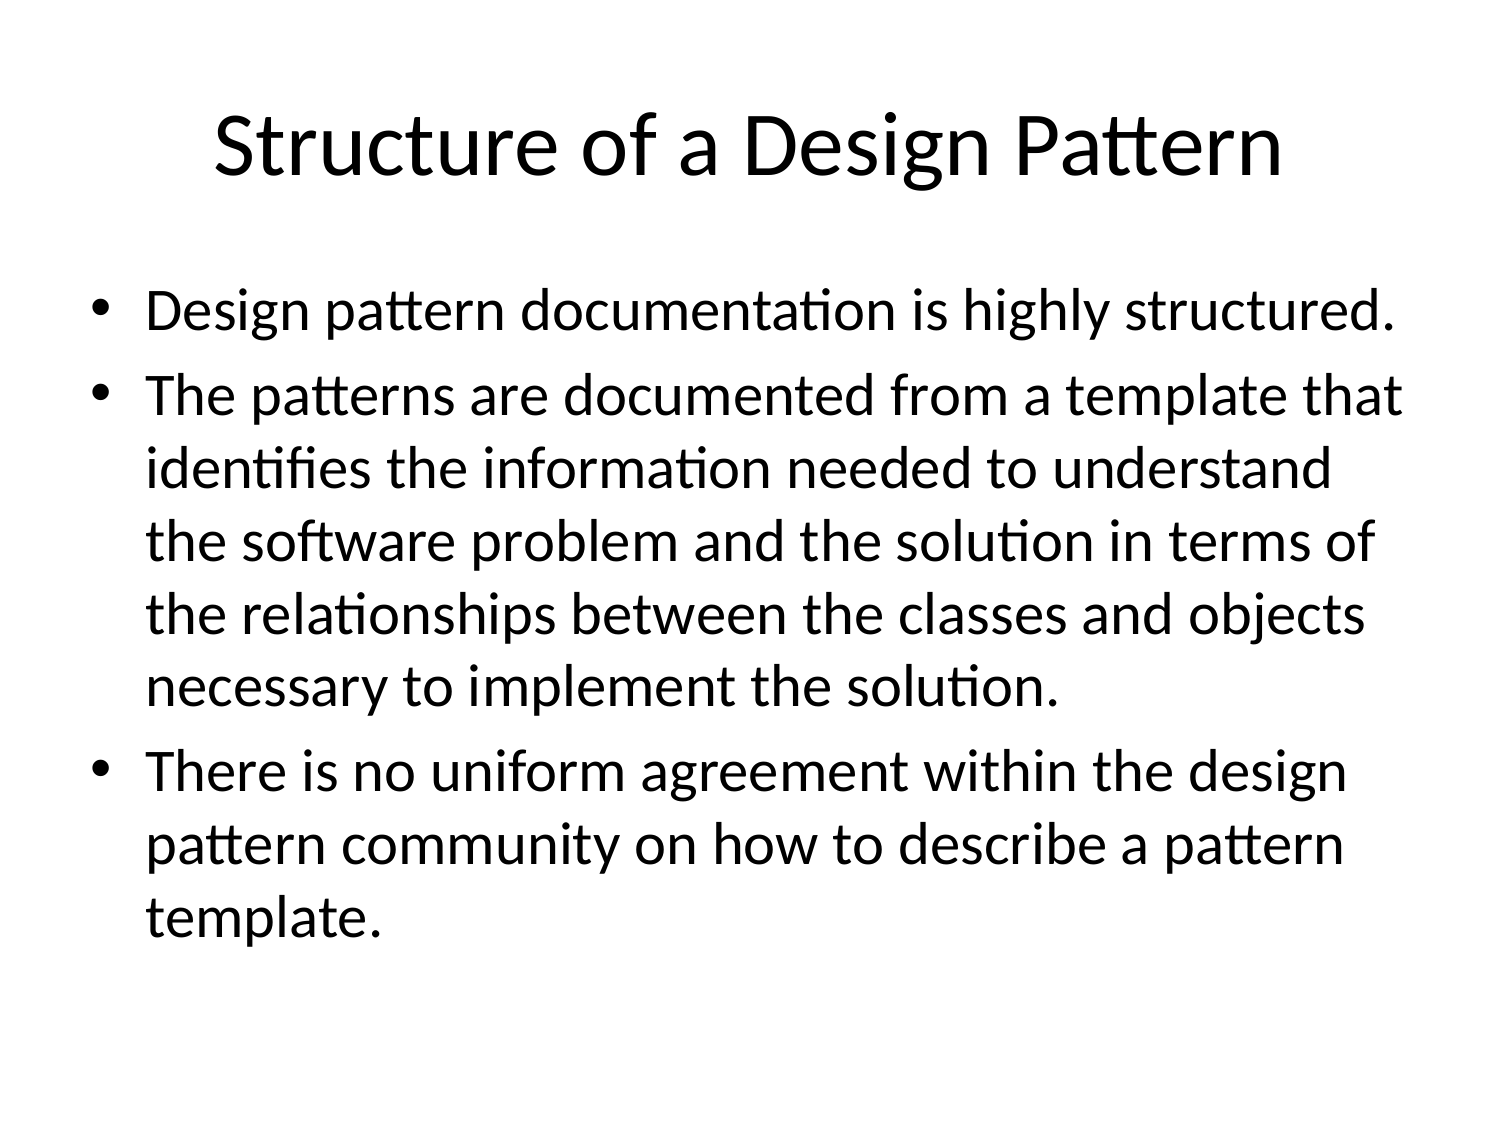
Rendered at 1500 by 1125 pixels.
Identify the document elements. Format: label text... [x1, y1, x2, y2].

title Structure of a Design Pattern [75, 45, 1425, 233]
list Design pattern documentation is highly structured. The patterns are documented from a template that identifies the information needed to understand the software problem and the solution in terms of the relationships between the classes and objects necessary to implement the solution. There is no uniform agreement within the design pattern community on how to describe a pattern template. [75, 262, 1425, 1005]
